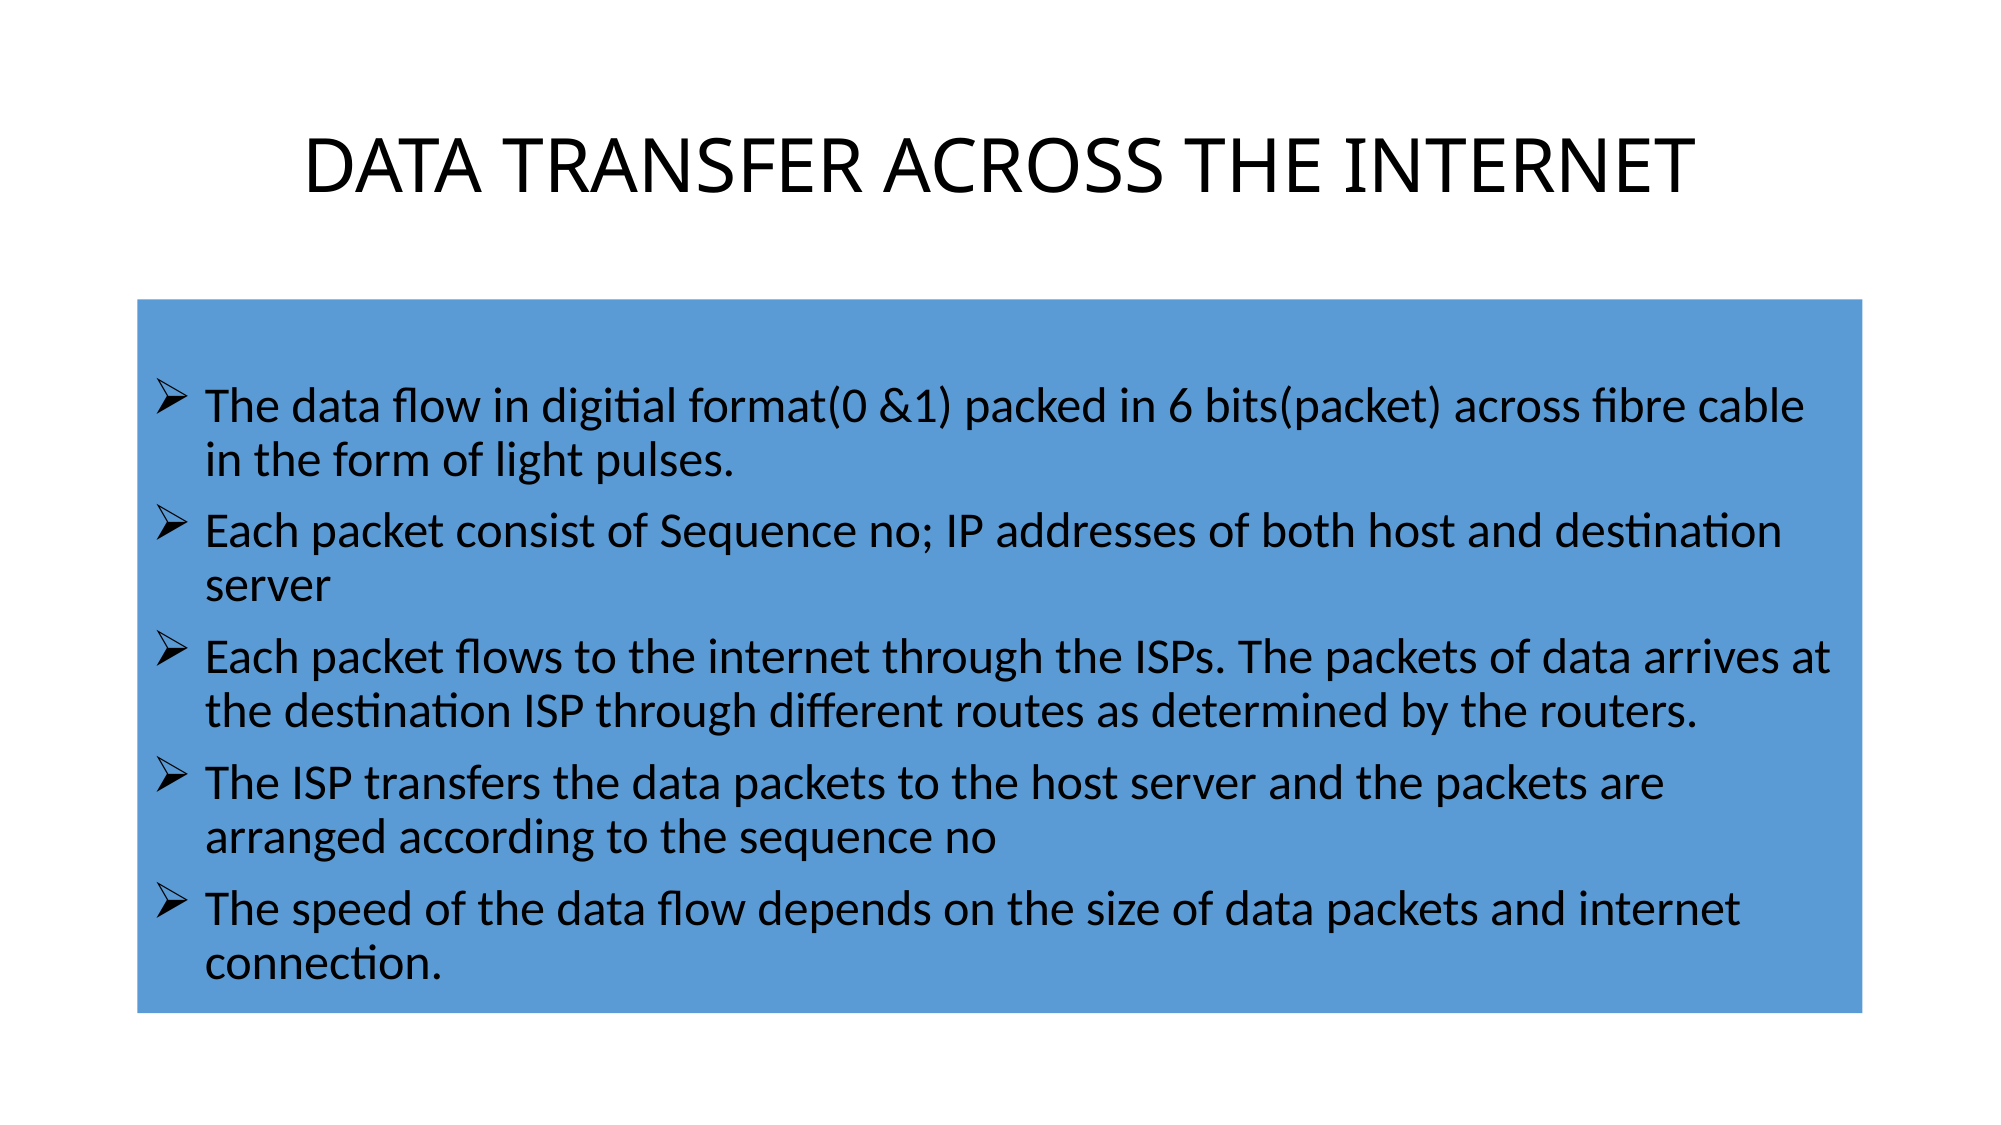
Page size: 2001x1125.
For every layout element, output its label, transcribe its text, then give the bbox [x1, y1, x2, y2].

title DATA TRANSFER ACROSS THE INTERNET [137, 59, 1863, 278]
list The data flow in digitial format(0 &1) packed in 6 bits(packet) across fibre cable in the form of light pulses. Each packet consist of Sequence no; IP addresses of both host and destination server Each packet flows to the internet through the ISPs. The packets of data arrives at the destination ISP through different routes as determined by the routers. The ISP transfers the data packets to the host server and the packets are arranged according to the sequence no The speed of the data flow depends on the size of data packets and internet connection. [137, 299, 1863, 1014]
